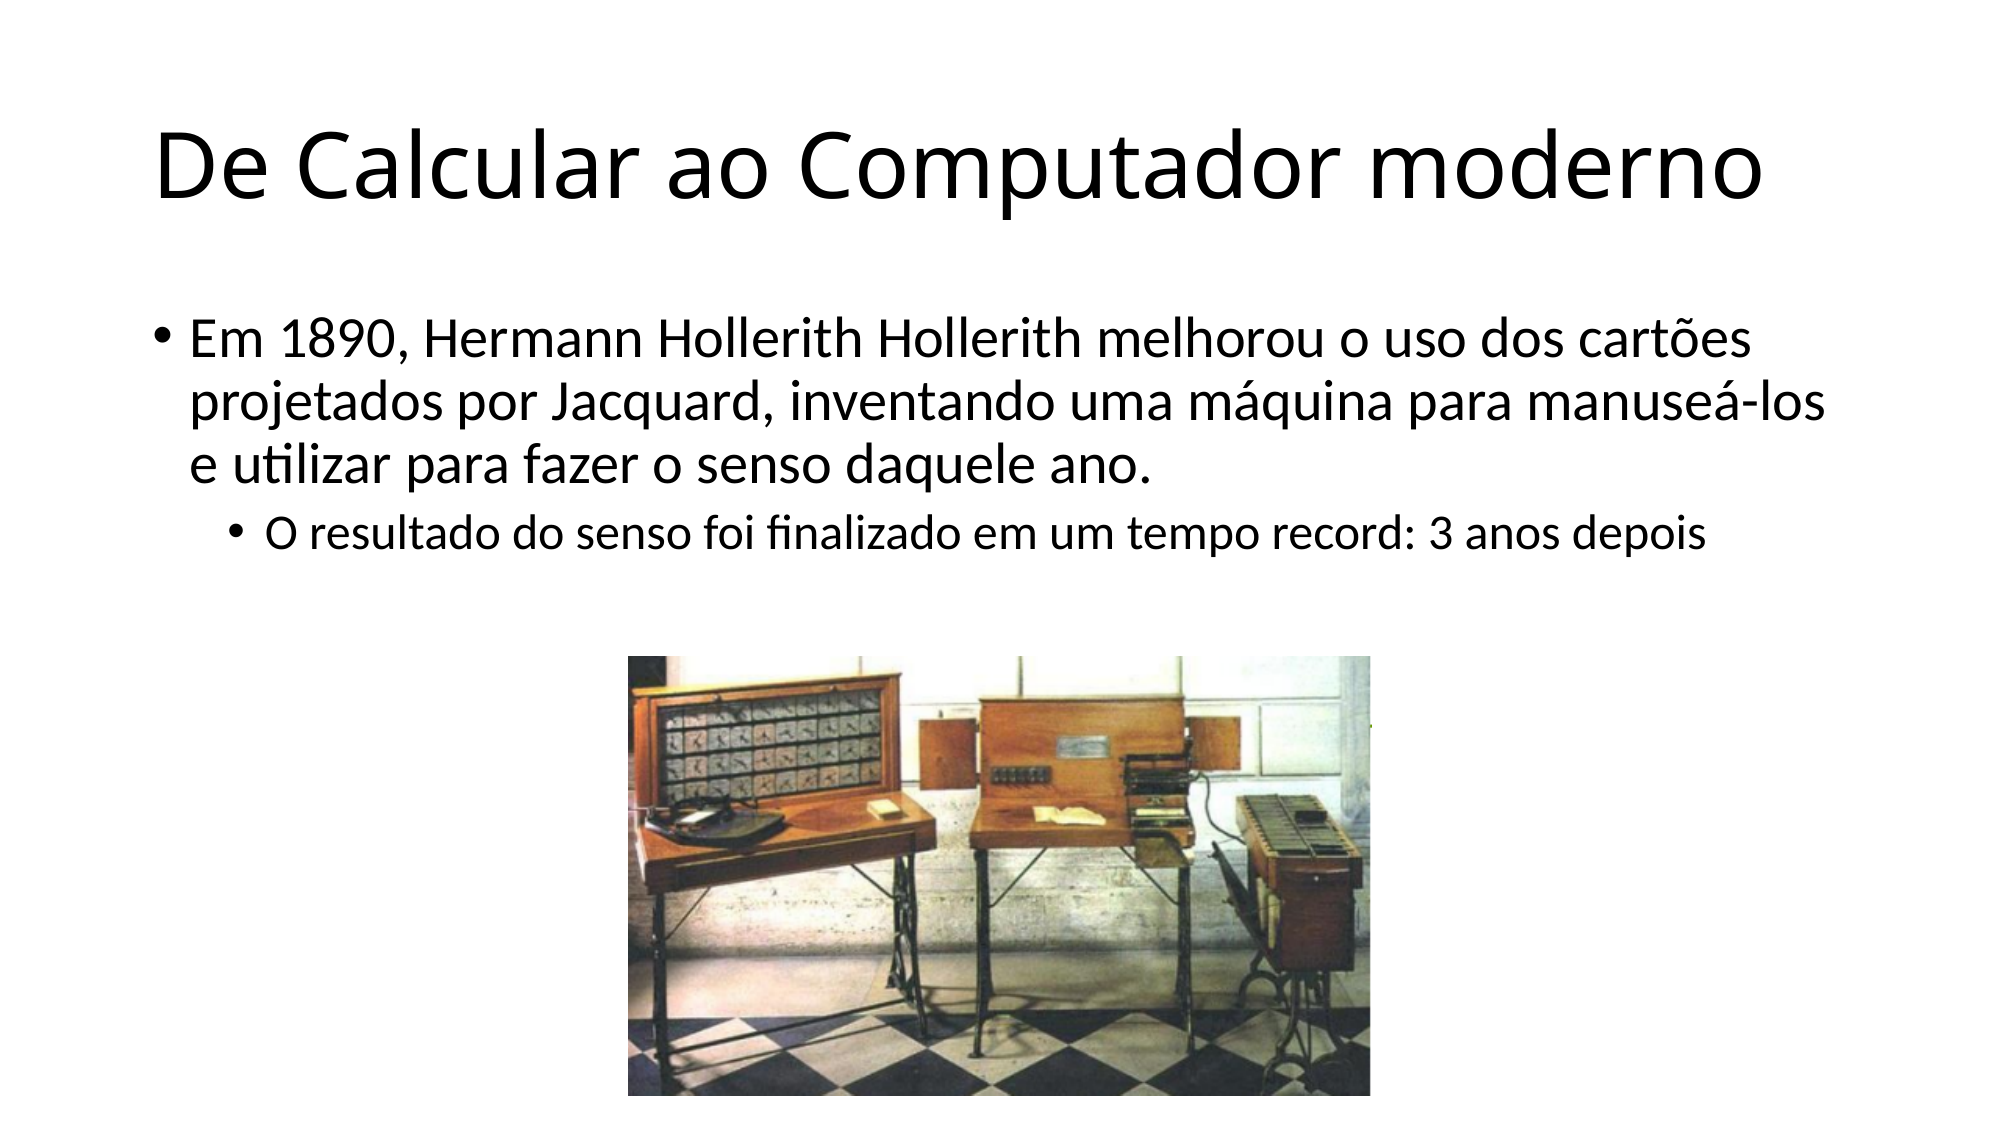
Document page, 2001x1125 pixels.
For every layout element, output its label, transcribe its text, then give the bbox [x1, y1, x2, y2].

title De Calcular ao Computador moderno [137, 59, 1863, 278]
picture [628, 656, 1372, 1096]
list Em 1890, Hermann Hollerith Hollerith melhorou o uso dos cartões projetados por Jacquard, inventando uma máquina para manuseá-los e utilizar para fazer o senso daquele ano. O resultado do senso foi finalizado em um tempo record: 3 anos depois [137, 299, 1863, 1014]
